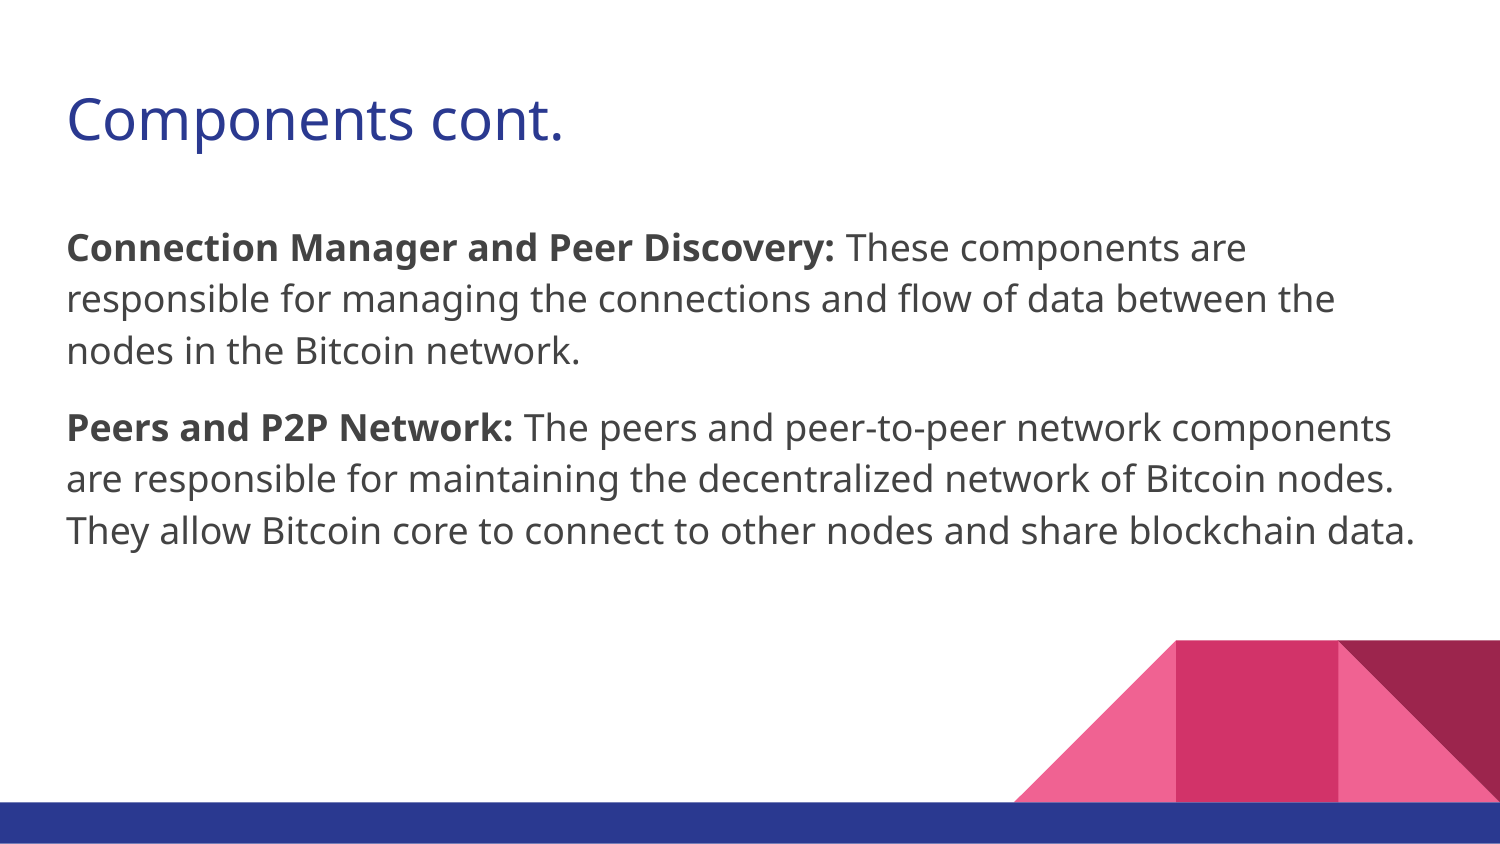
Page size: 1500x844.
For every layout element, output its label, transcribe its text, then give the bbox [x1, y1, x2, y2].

list Connection Manager and Peer Discovery: These components are responsible for managing the connections and flow of data between the nodes in the Bitcoin network. Peers and P2P Network: The peers and peer-to-peer network components are responsible for maintaining the decentralized network of Bitcoin nodes. They allow Bitcoin core to connect to other nodes and share blockchain data. [51, 201, 1449, 750]
title Components cont. [51, 67, 1449, 167]
